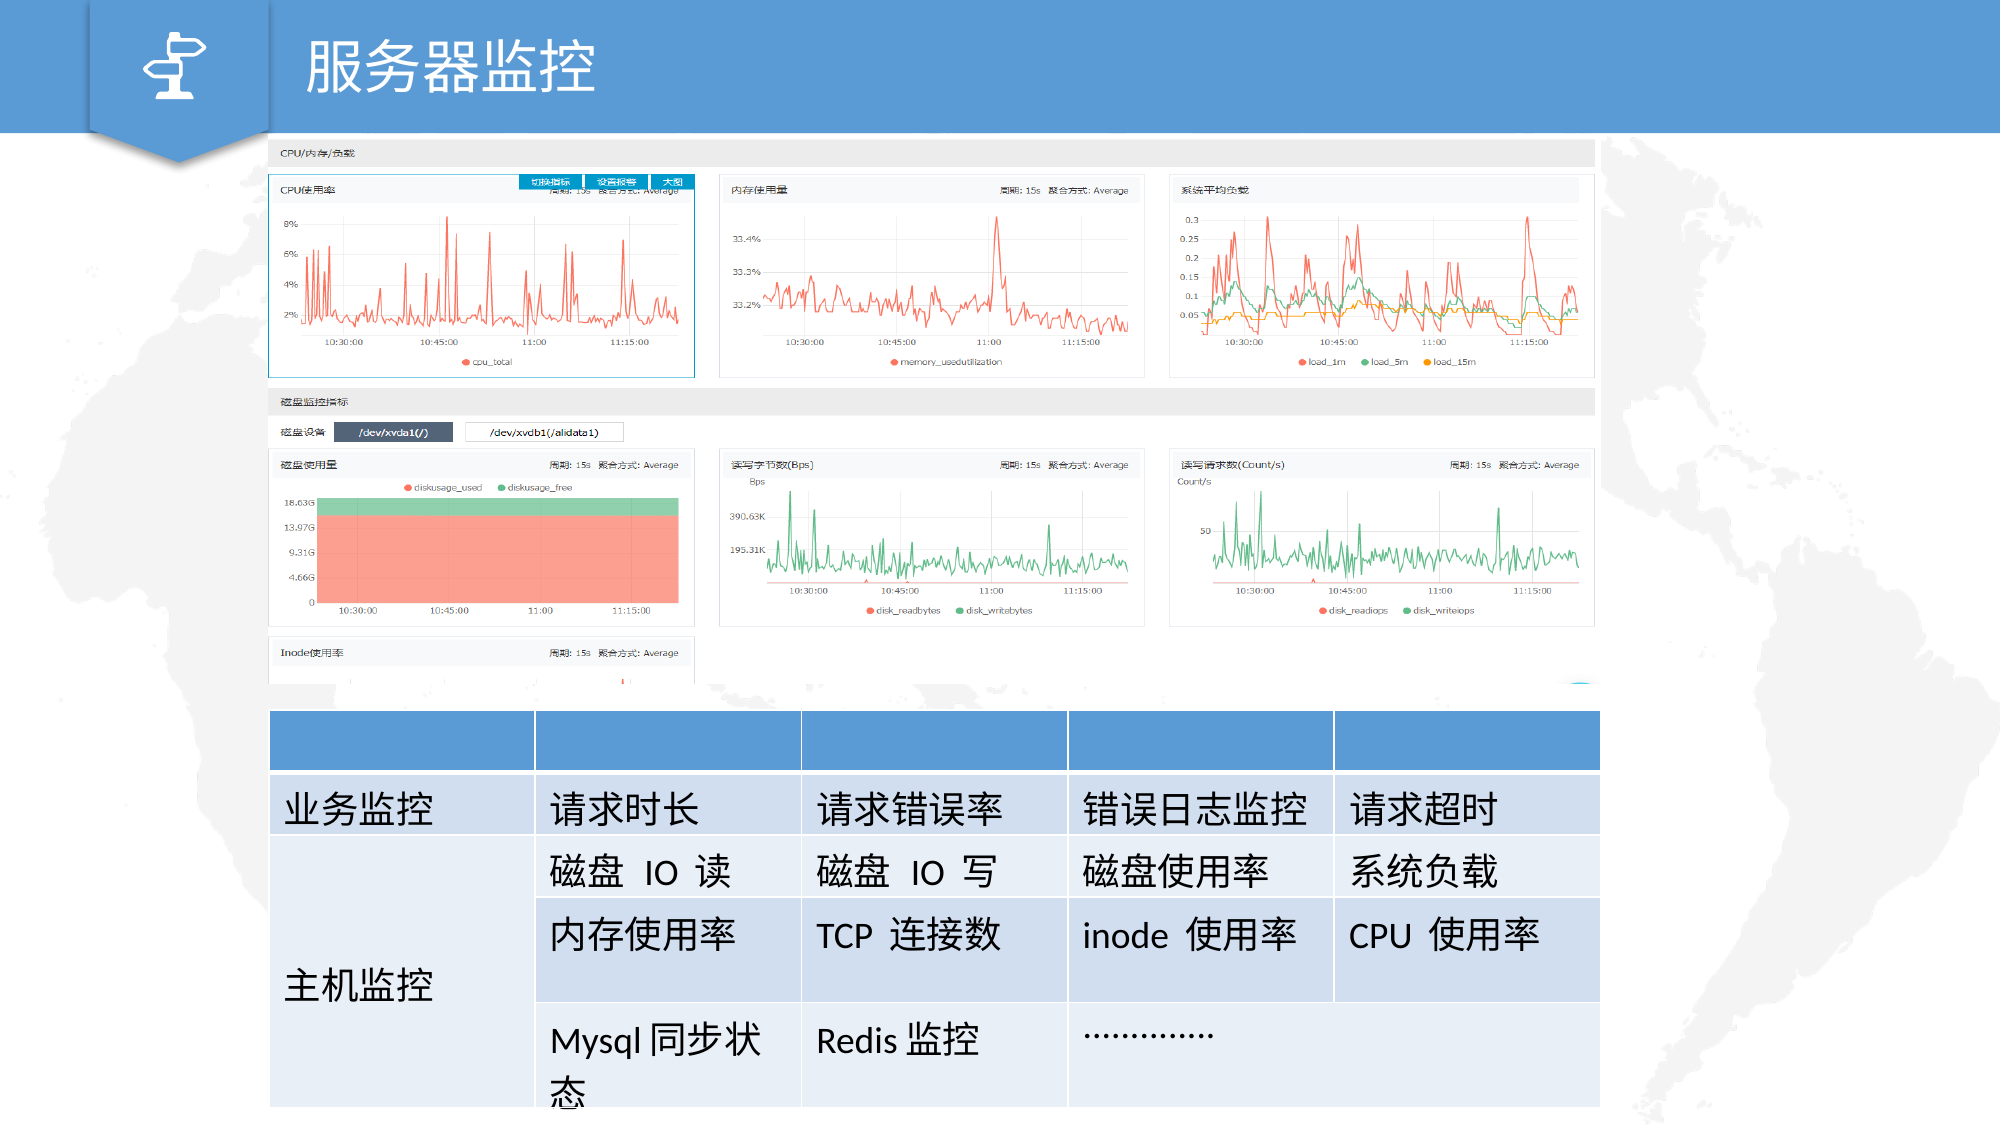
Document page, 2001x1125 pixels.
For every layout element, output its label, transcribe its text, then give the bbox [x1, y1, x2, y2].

table_header [270, 711, 534, 770]
picture [0, 0, 2001, 1125]
table_cell Mysql同步状态 [536, 1003, 801, 1107]
table_cell 磁盘 IO 读 [536, 836, 801, 896]
table_cell inode 使用率 [1069, 898, 1333, 1002]
text_box [142, 32, 207, 100]
table_header [1335, 711, 1600, 770]
table_cell 主机监控 [270, 836, 534, 1107]
table_cell 请求超时 [1335, 775, 1600, 834]
table_cell 磁盘使用率 [1069, 836, 1333, 896]
table_cell 内存使用率 [536, 898, 801, 1002]
table_cell 请求错误率 [802, 775, 1067, 834]
table_header [536, 711, 801, 770]
table_cell 系统负载 [1335, 836, 1600, 896]
table_header [1069, 711, 1333, 770]
text_box [88, 0, 270, 164]
text_box 服务器监控 [290, 22, 612, 108]
table_header [802, 711, 1067, 770]
table_cell 业务监控 [270, 775, 534, 834]
text_box [272, 0, 2000, 134]
table_cell 磁盘 IO 写 [802, 836, 1067, 896]
table_cell 请求时长 [536, 775, 801, 834]
table_cell CPU 使用率 [1335, 898, 1600, 1002]
table_cell .............. [1069, 1003, 1600, 1107]
text_box [0, 0, 86, 134]
table_cell TCP 连接数 [802, 898, 1067, 1002]
table_cell Redis监控 [802, 1003, 1067, 1107]
table_cell 错误日志监控 [1069, 775, 1333, 834]
